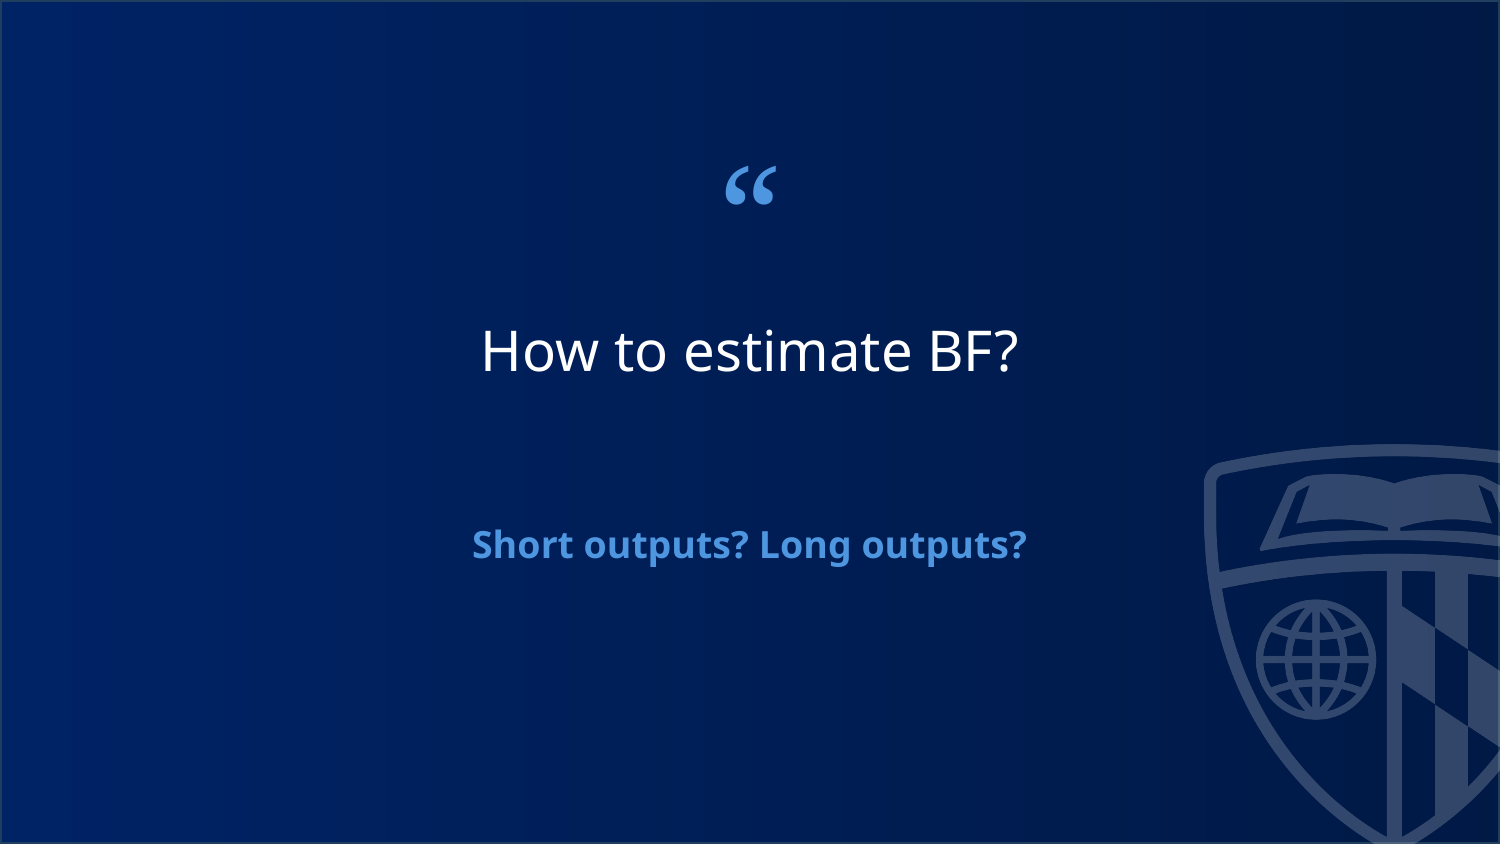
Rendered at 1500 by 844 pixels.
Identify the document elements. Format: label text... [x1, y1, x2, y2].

title How to estimate BF? [181, 243, 1319, 463]
subtitle Short outputs? Long outputs? [181, 524, 1319, 644]
